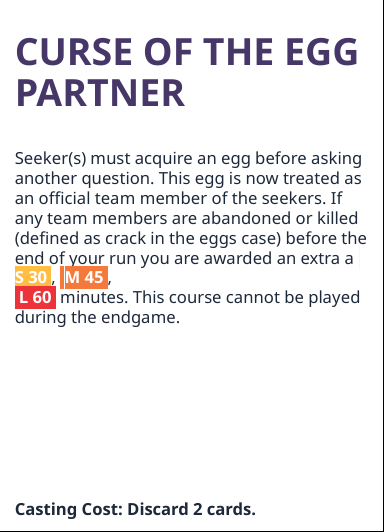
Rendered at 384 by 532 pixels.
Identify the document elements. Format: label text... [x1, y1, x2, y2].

title CURSE OF THE EGG PARTNER [0, 0, 384, 147]
subtitle Seeker(s) must acquire an egg before asking another question. This egg is now treated as an official team member of the seekers. If any team members are abandoned or killed (defined as crack in the eggs case) before the end of your run you are awarded an extra a S 30 , M 45 , L 60 minutes. This course cannot be played during the endgame. [0, 147, 384, 443]
list Casting Cost: Discard 2 cards. [0, 444, 384, 532]
